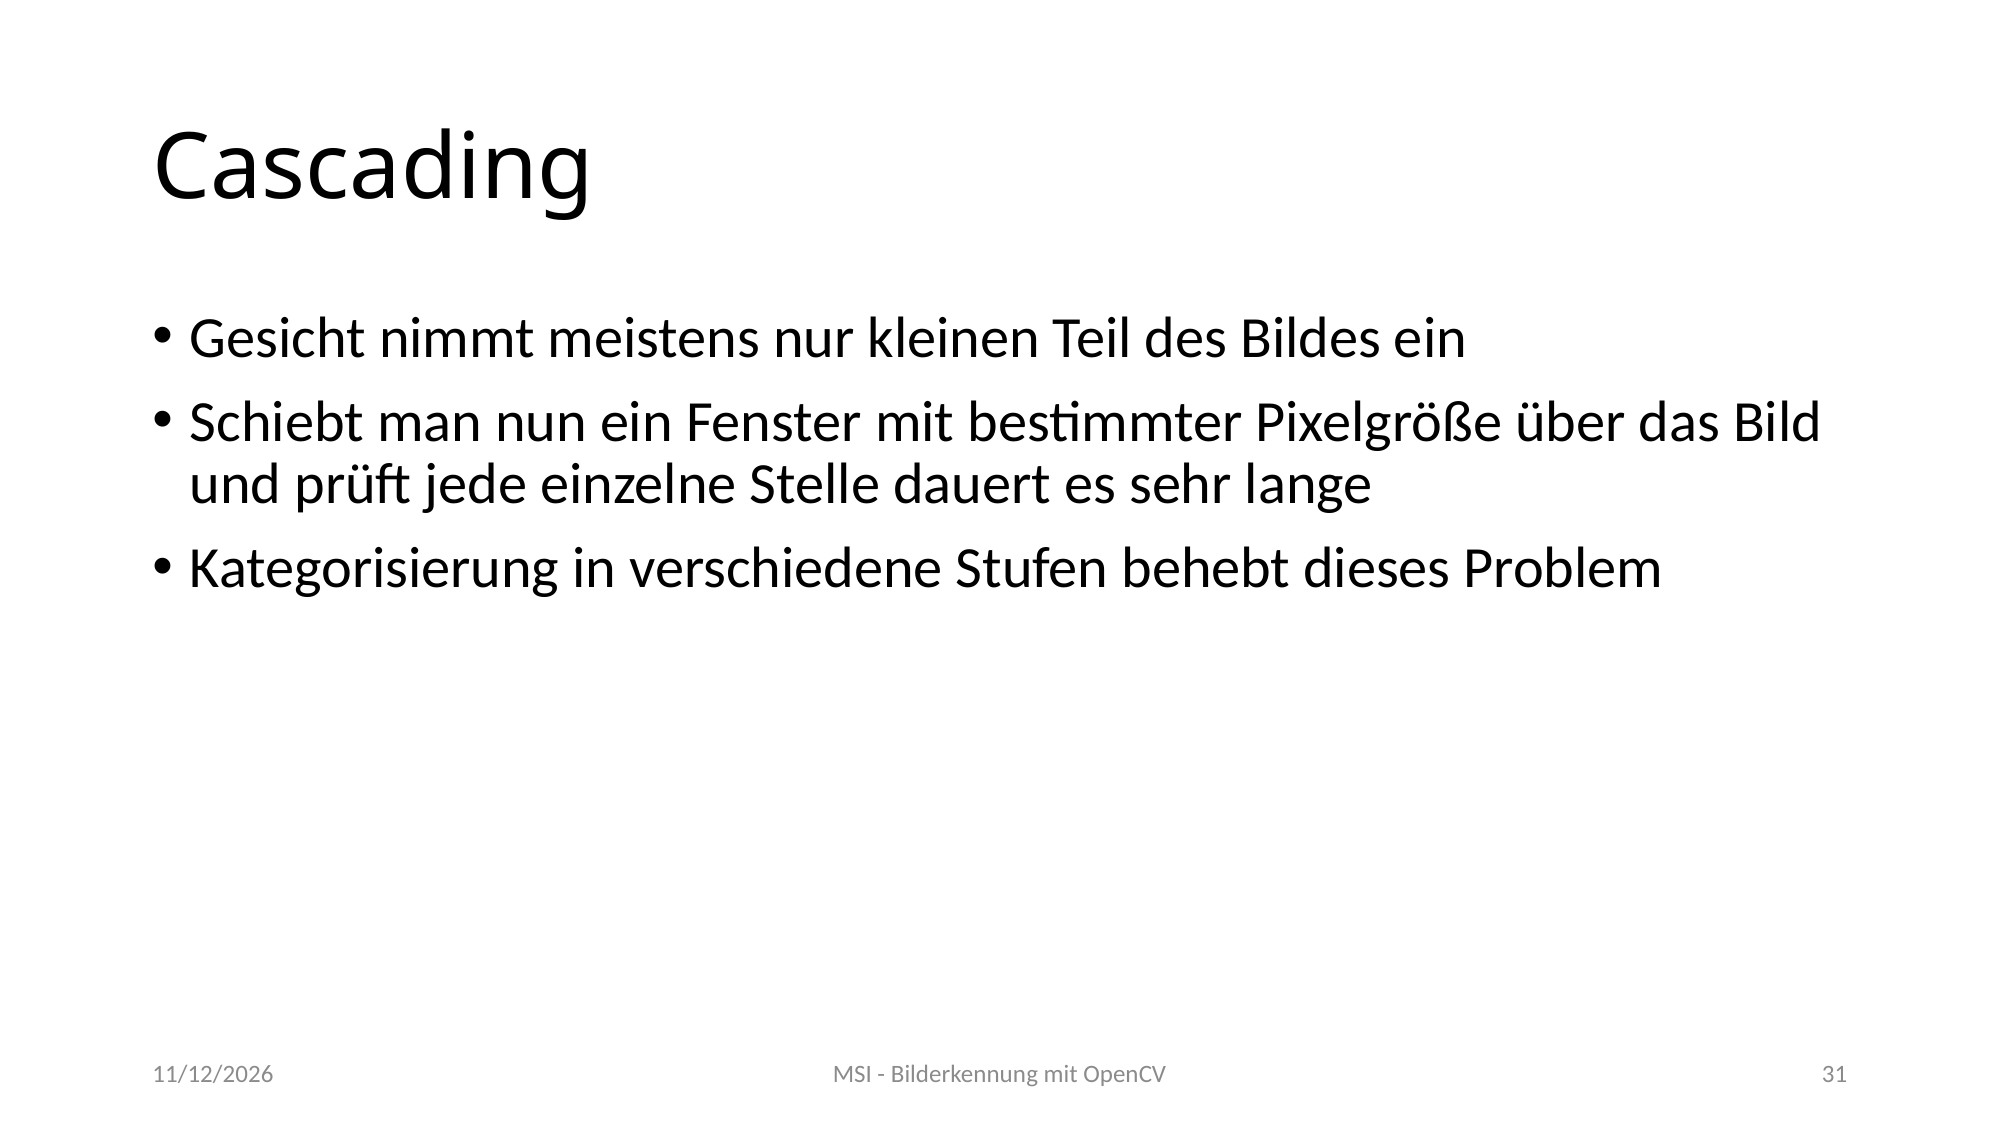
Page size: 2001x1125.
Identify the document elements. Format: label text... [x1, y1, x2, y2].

list Gesicht nimmt meistens nur kleinen Teil des Bildes ein Schiebt man nun ein Fenster mit bestimmter Pixelgröße über das Bild und prüft jede einzelne Stelle dauert es sehr lange Kategorisierung in verschiedene Stufen behebt dieses Problem [137, 299, 1863, 1014]
title Cascading [137, 59, 1863, 278]
footer MSI - Bilderkennung mit OpenCV [662, 1042, 1338, 1103]
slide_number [137, 1042, 588, 1103]
slide_number 31 [1412, 1042, 1863, 1103]
